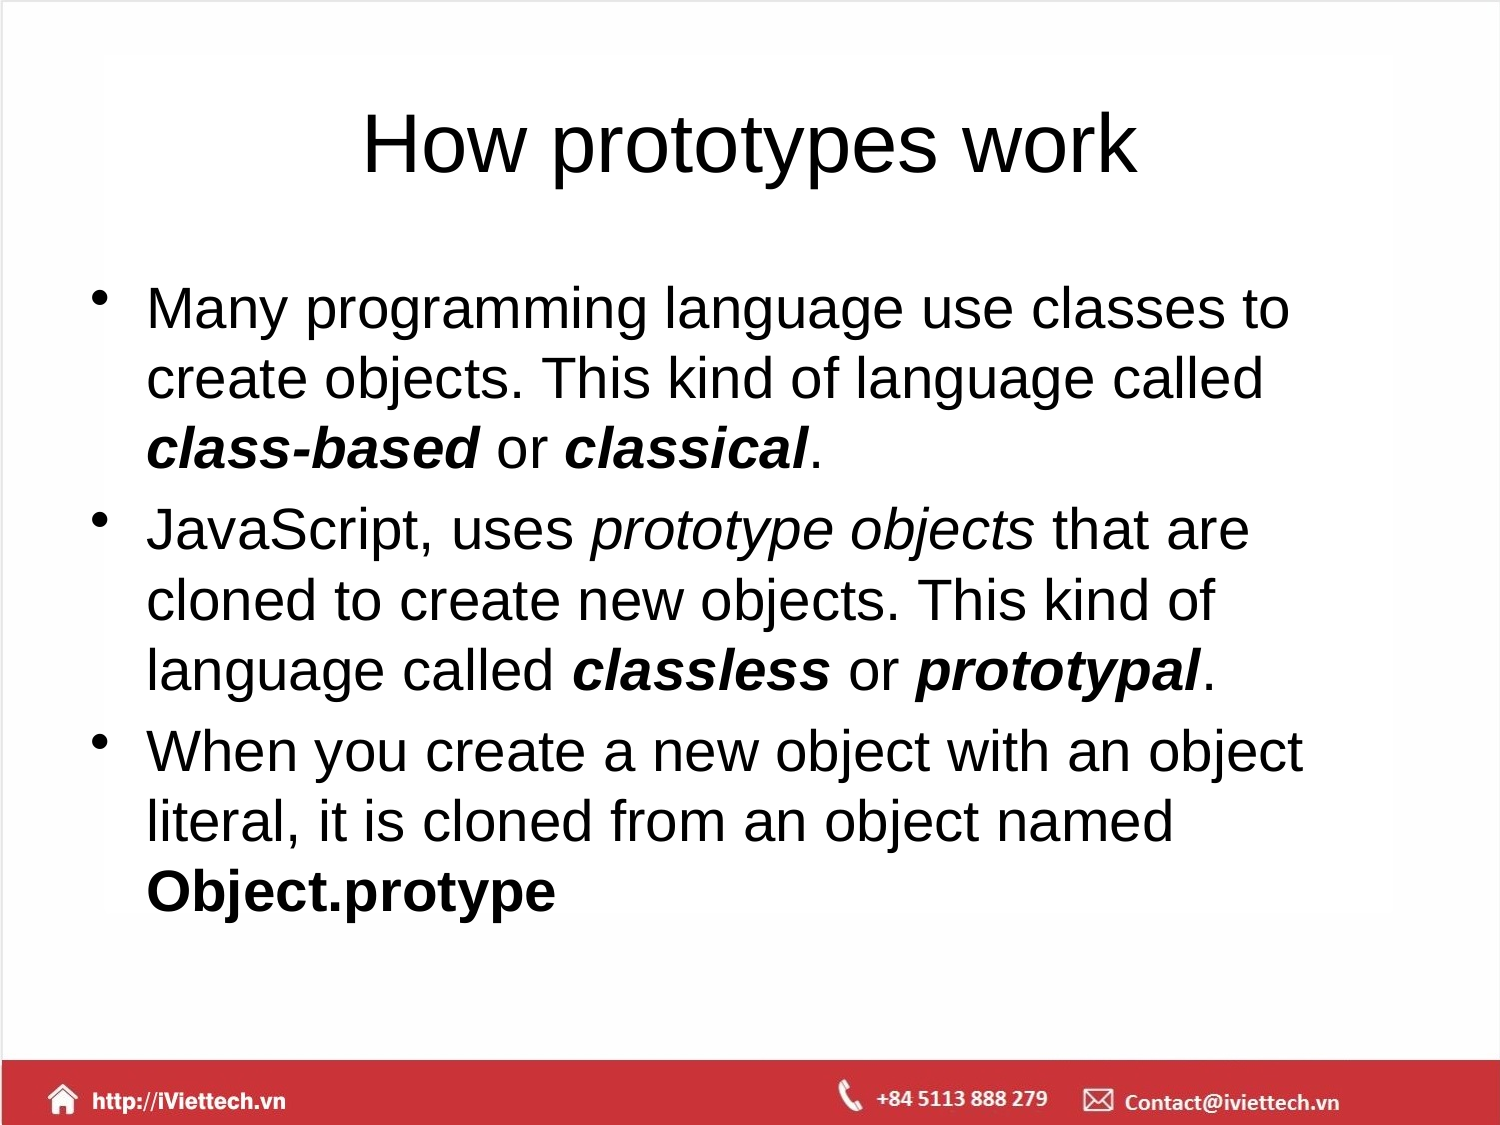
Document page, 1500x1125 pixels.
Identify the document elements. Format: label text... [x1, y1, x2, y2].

title How prototypes work [74, 44, 1426, 233]
picture [0, 0, 1500, 1125]
list Many programming language use classes to create objects. This kind of language called class-based or classical. JavaScript, uses prototype objects that are cloned to create new objects. This kind of language called classless or prototypal. When you create a new object with an object literal, it is cloned from an object named Object.protype [74, 262, 1426, 1006]
